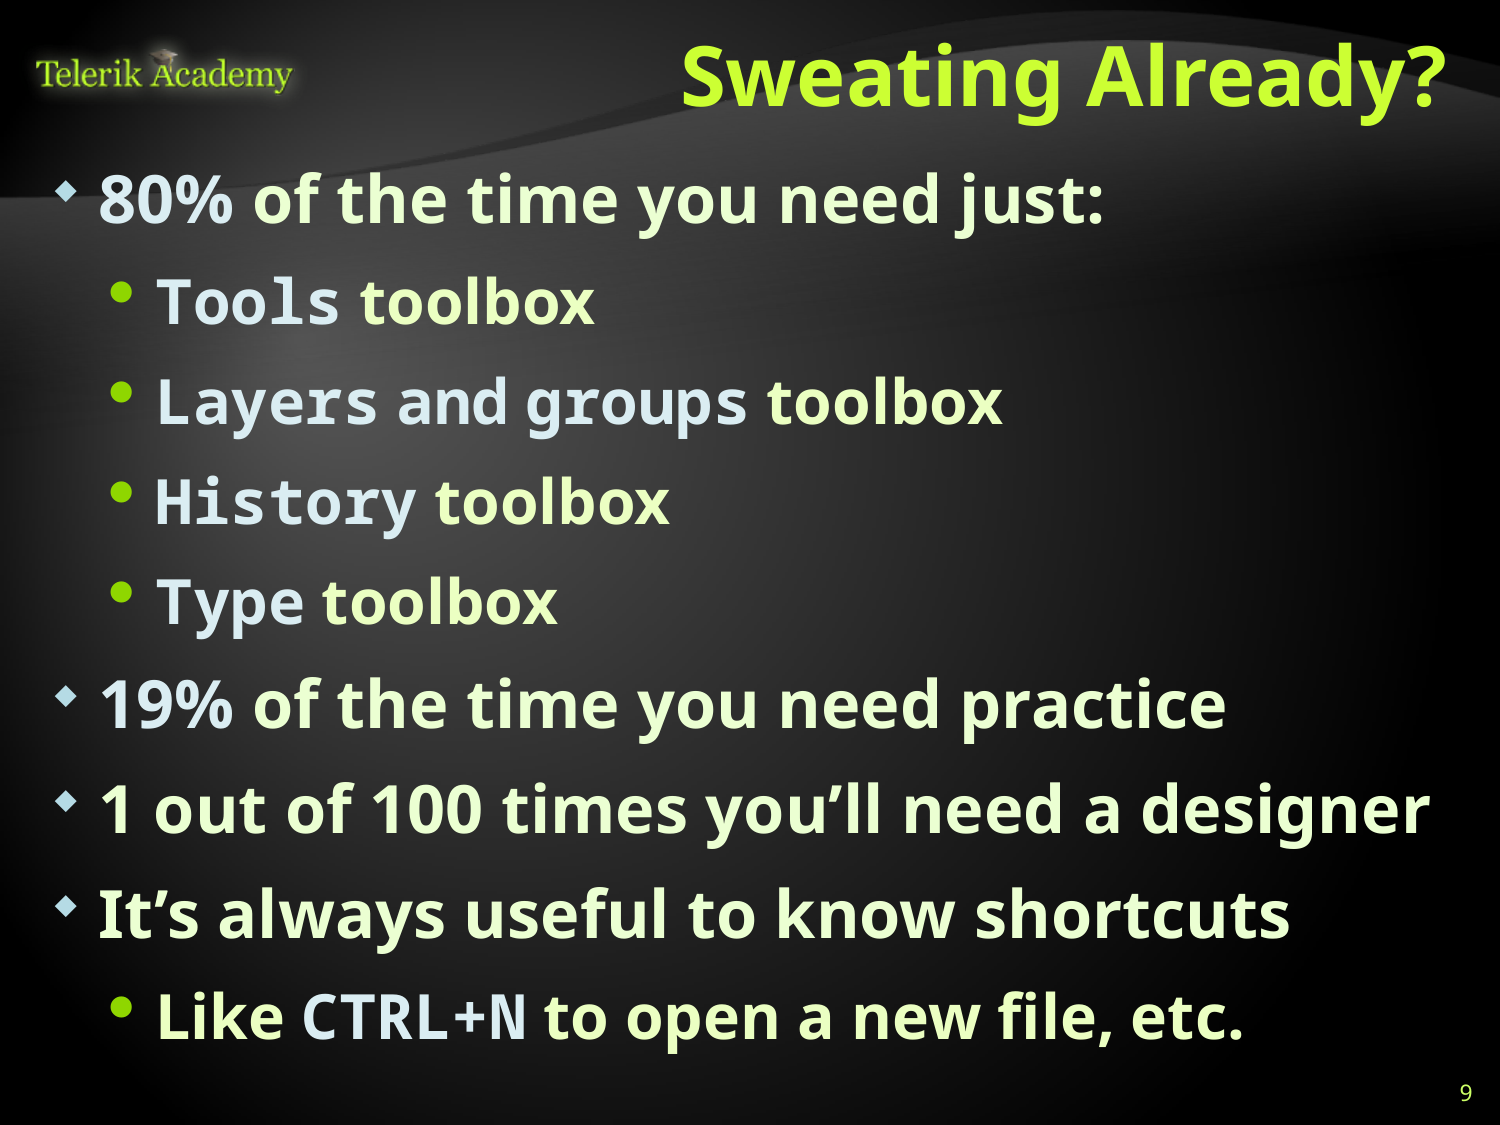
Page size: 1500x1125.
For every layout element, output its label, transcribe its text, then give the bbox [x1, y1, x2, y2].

title Sweating Already? [300, 12, 1463, 149]
list 80% of the time you need just: Tools toolbox Layers and groups toolbox History toolbox Type toolbox 19% of the time you need practice 1 out of 100 times you’ll need a designer It’s always useful to know shortcuts Like CTRL+N to open a new file, etc. [37, 149, 1463, 1100]
slide_number 9 [1412, 1074, 1488, 1113]
picture [0, 0, 1500, 1125]
